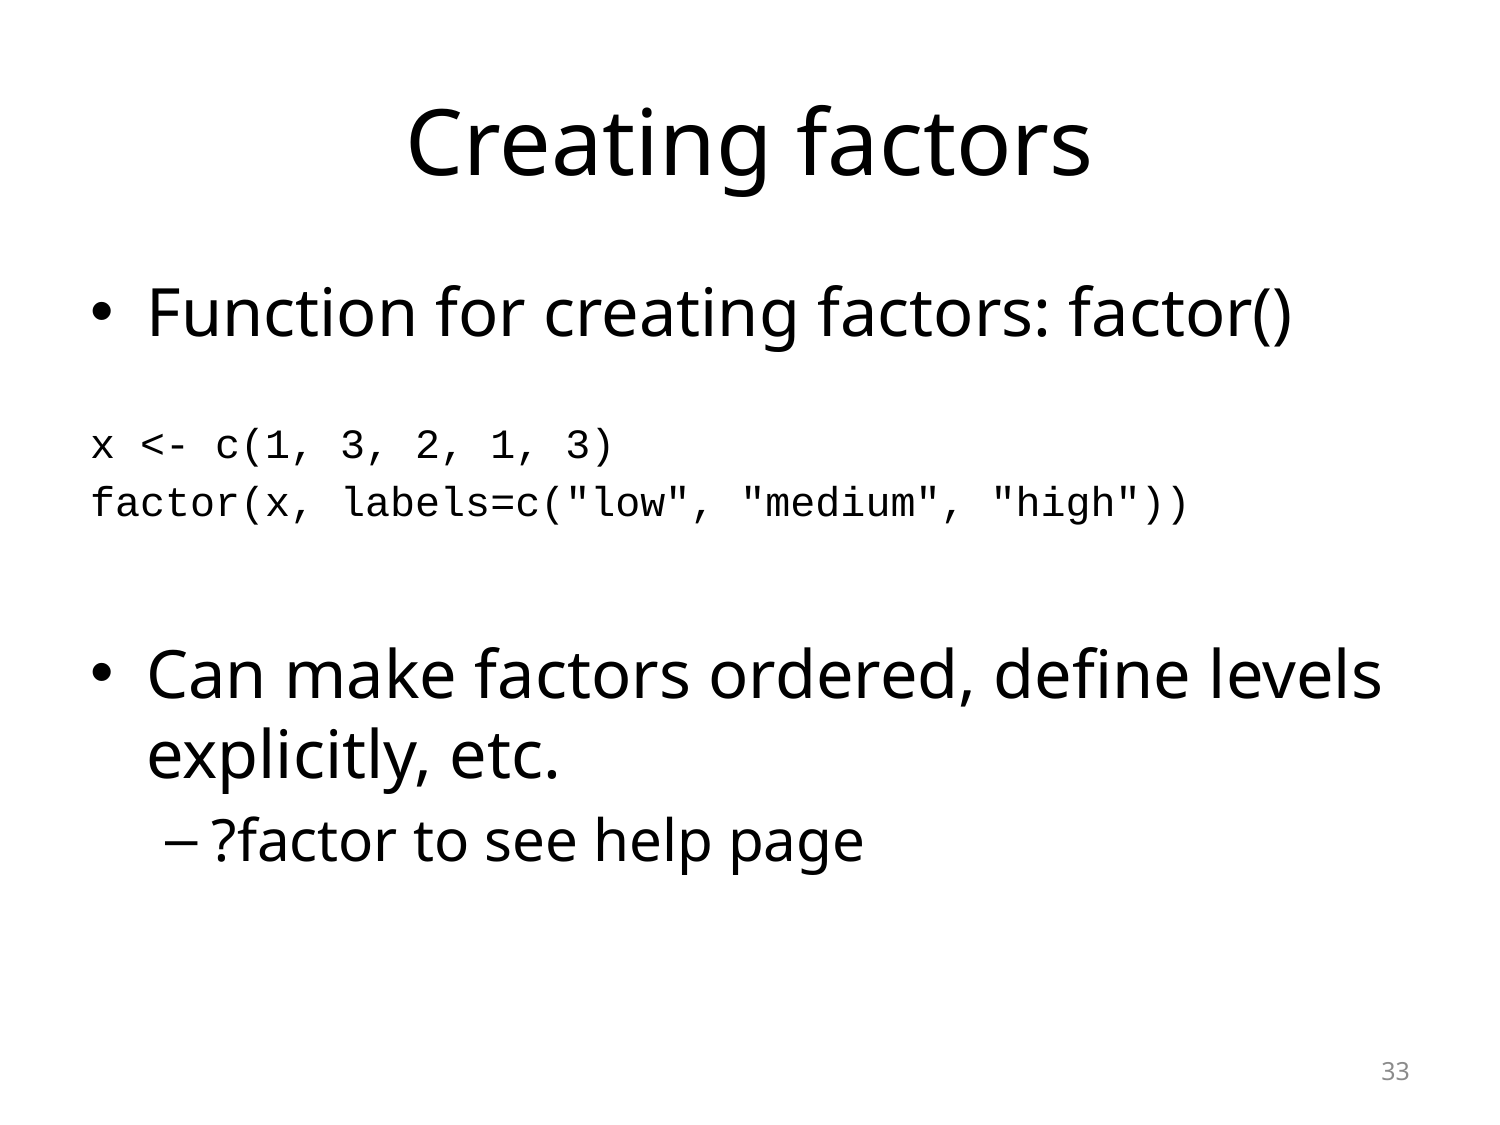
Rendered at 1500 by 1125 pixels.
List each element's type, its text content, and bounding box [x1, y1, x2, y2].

title Creating factors [75, 45, 1425, 233]
list Function for creating factors: factor() x <- c(1, 3, 2, 1, 3) factor(x, labels=c("low", "medium", "high")) Can make factors ordered, define levels explicitly, etc. ?factor to see help page [75, 262, 1425, 1005]
slide_number 33 [1074, 1042, 1425, 1103]
